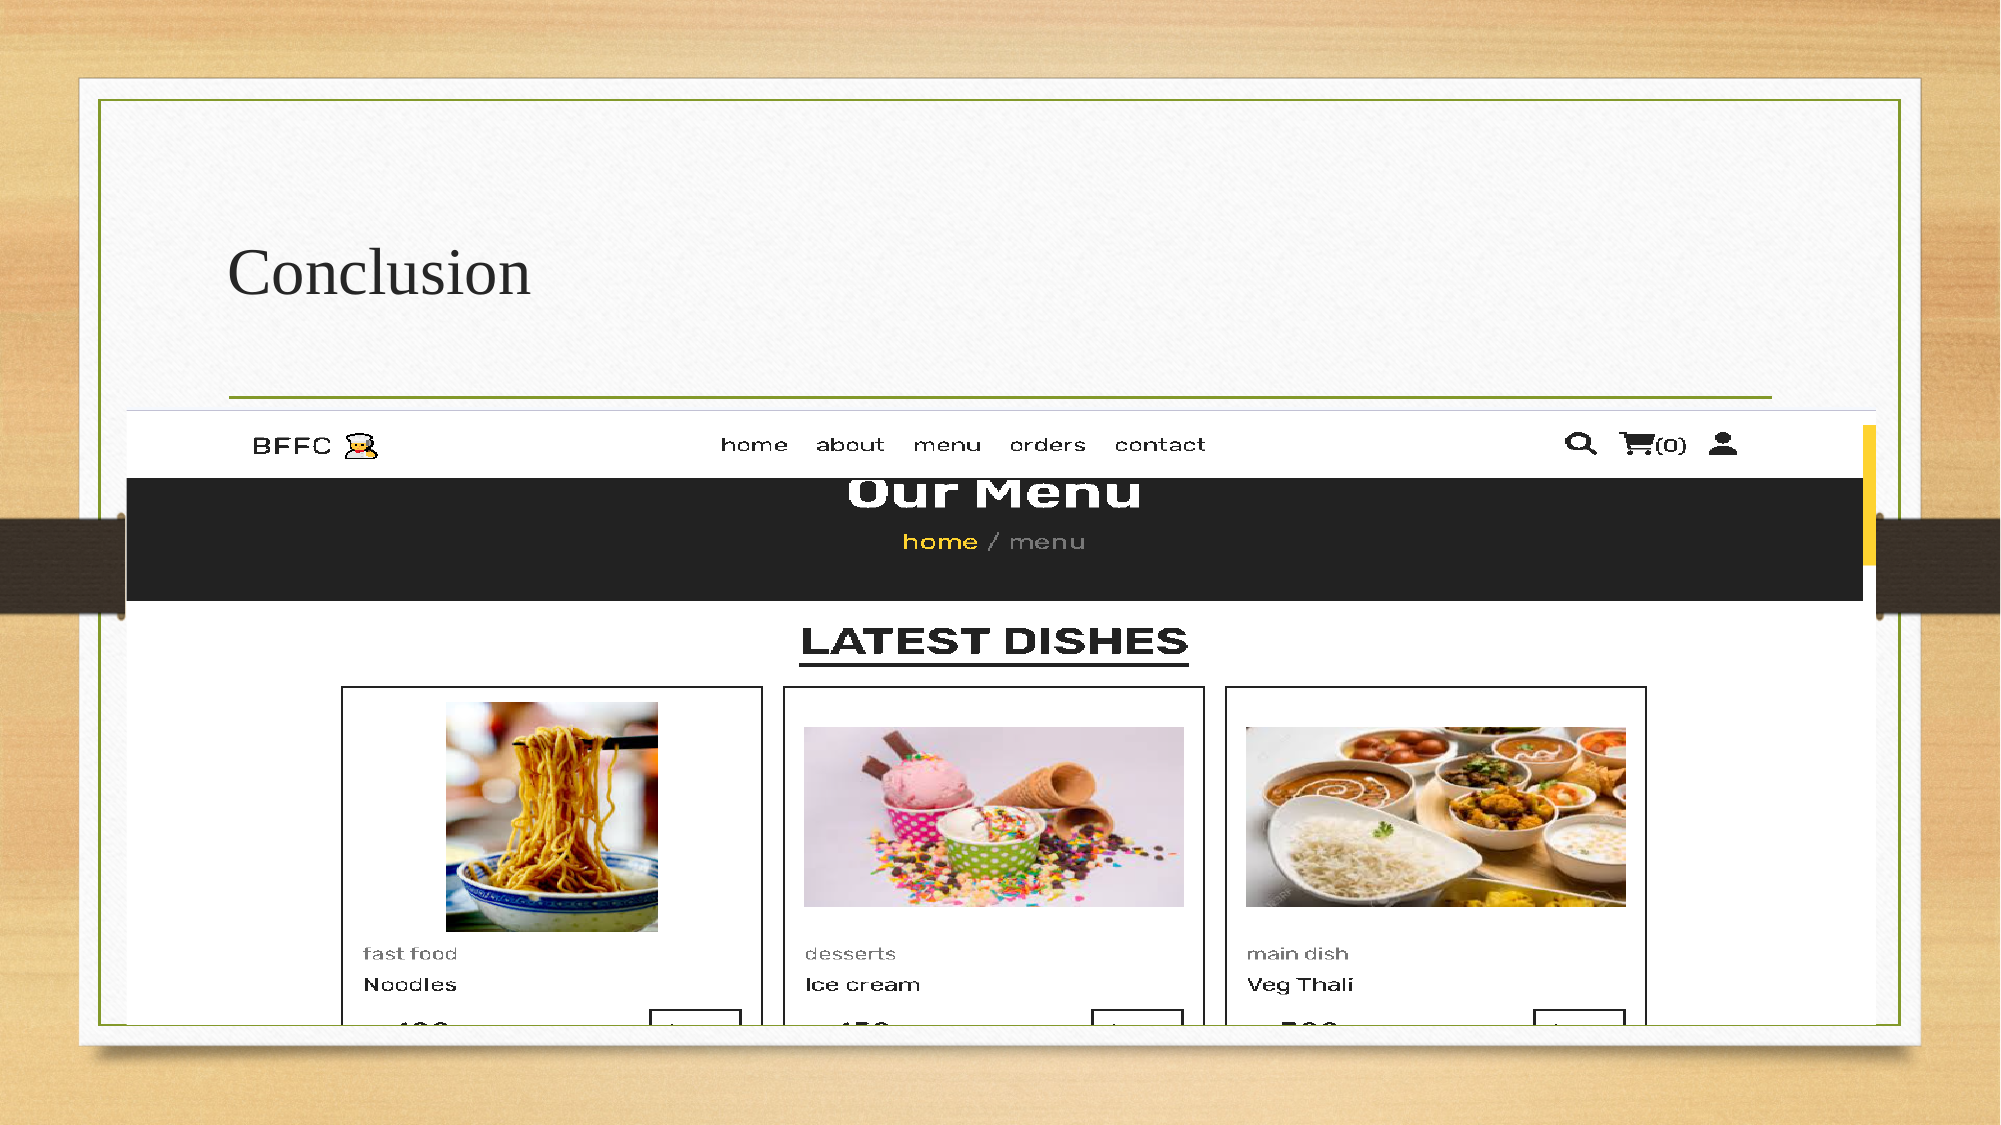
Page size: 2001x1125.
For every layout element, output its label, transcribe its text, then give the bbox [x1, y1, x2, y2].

picture [0, 0, 2001, 1125]
title Conclusion [212, 161, 1788, 375]
